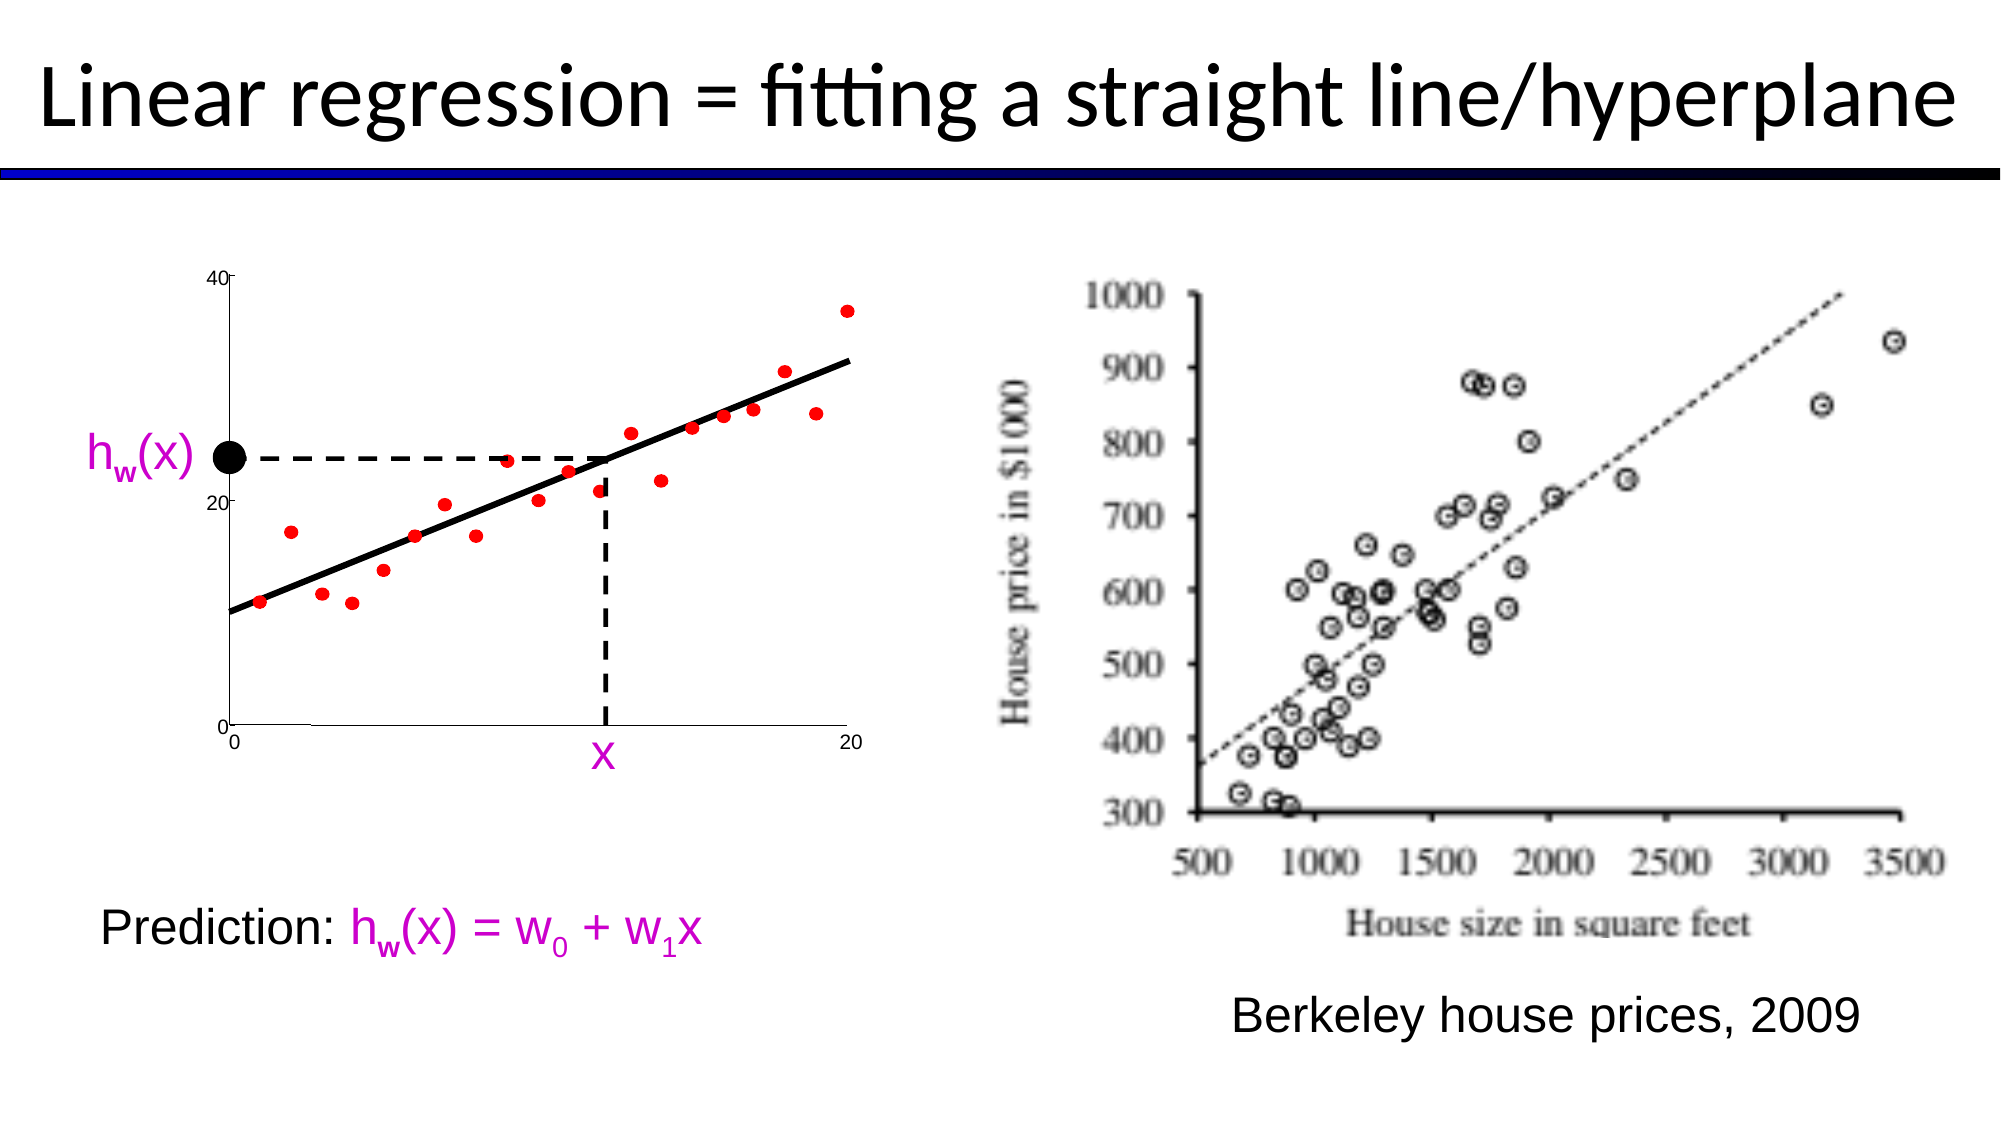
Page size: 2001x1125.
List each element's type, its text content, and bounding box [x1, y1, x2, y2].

text_box 0 [217, 714, 229, 740]
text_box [214, 442, 606, 473]
text_box [654, 474, 668, 487]
text_box [593, 485, 607, 498]
title Linear regression = fitting a straight line/hyperplane [0, 0, 2000, 184]
text_box [532, 494, 545, 507]
text_box [624, 427, 638, 440]
text_box [809, 407, 823, 420]
text_box 40 [206, 264, 230, 290]
text_box [717, 410, 731, 423]
text_box [469, 530, 483, 543]
text_box [408, 530, 422, 543]
text_box [747, 403, 760, 416]
text_box 20 [206, 489, 230, 515]
text_box [377, 564, 390, 577]
text_box 0 [228, 728, 241, 754]
text_box [685, 422, 699, 435]
text_box 20 [839, 728, 863, 754]
text_box [284, 526, 298, 539]
text_box [778, 365, 792, 378]
text_box Prediction: hw(x) = w0 + w1x [85, 887, 718, 971]
text_box [315, 588, 329, 600]
text_box [841, 305, 854, 318]
text_box [253, 596, 267, 609]
text_box [438, 498, 452, 511]
text_box hw(x) [71, 412, 210, 496]
text_box Berkeley house prices, 2009 [1216, 974, 1877, 1050]
picture [976, 249, 1961, 938]
text_box [345, 597, 359, 610]
text_box x [576, 712, 631, 788]
